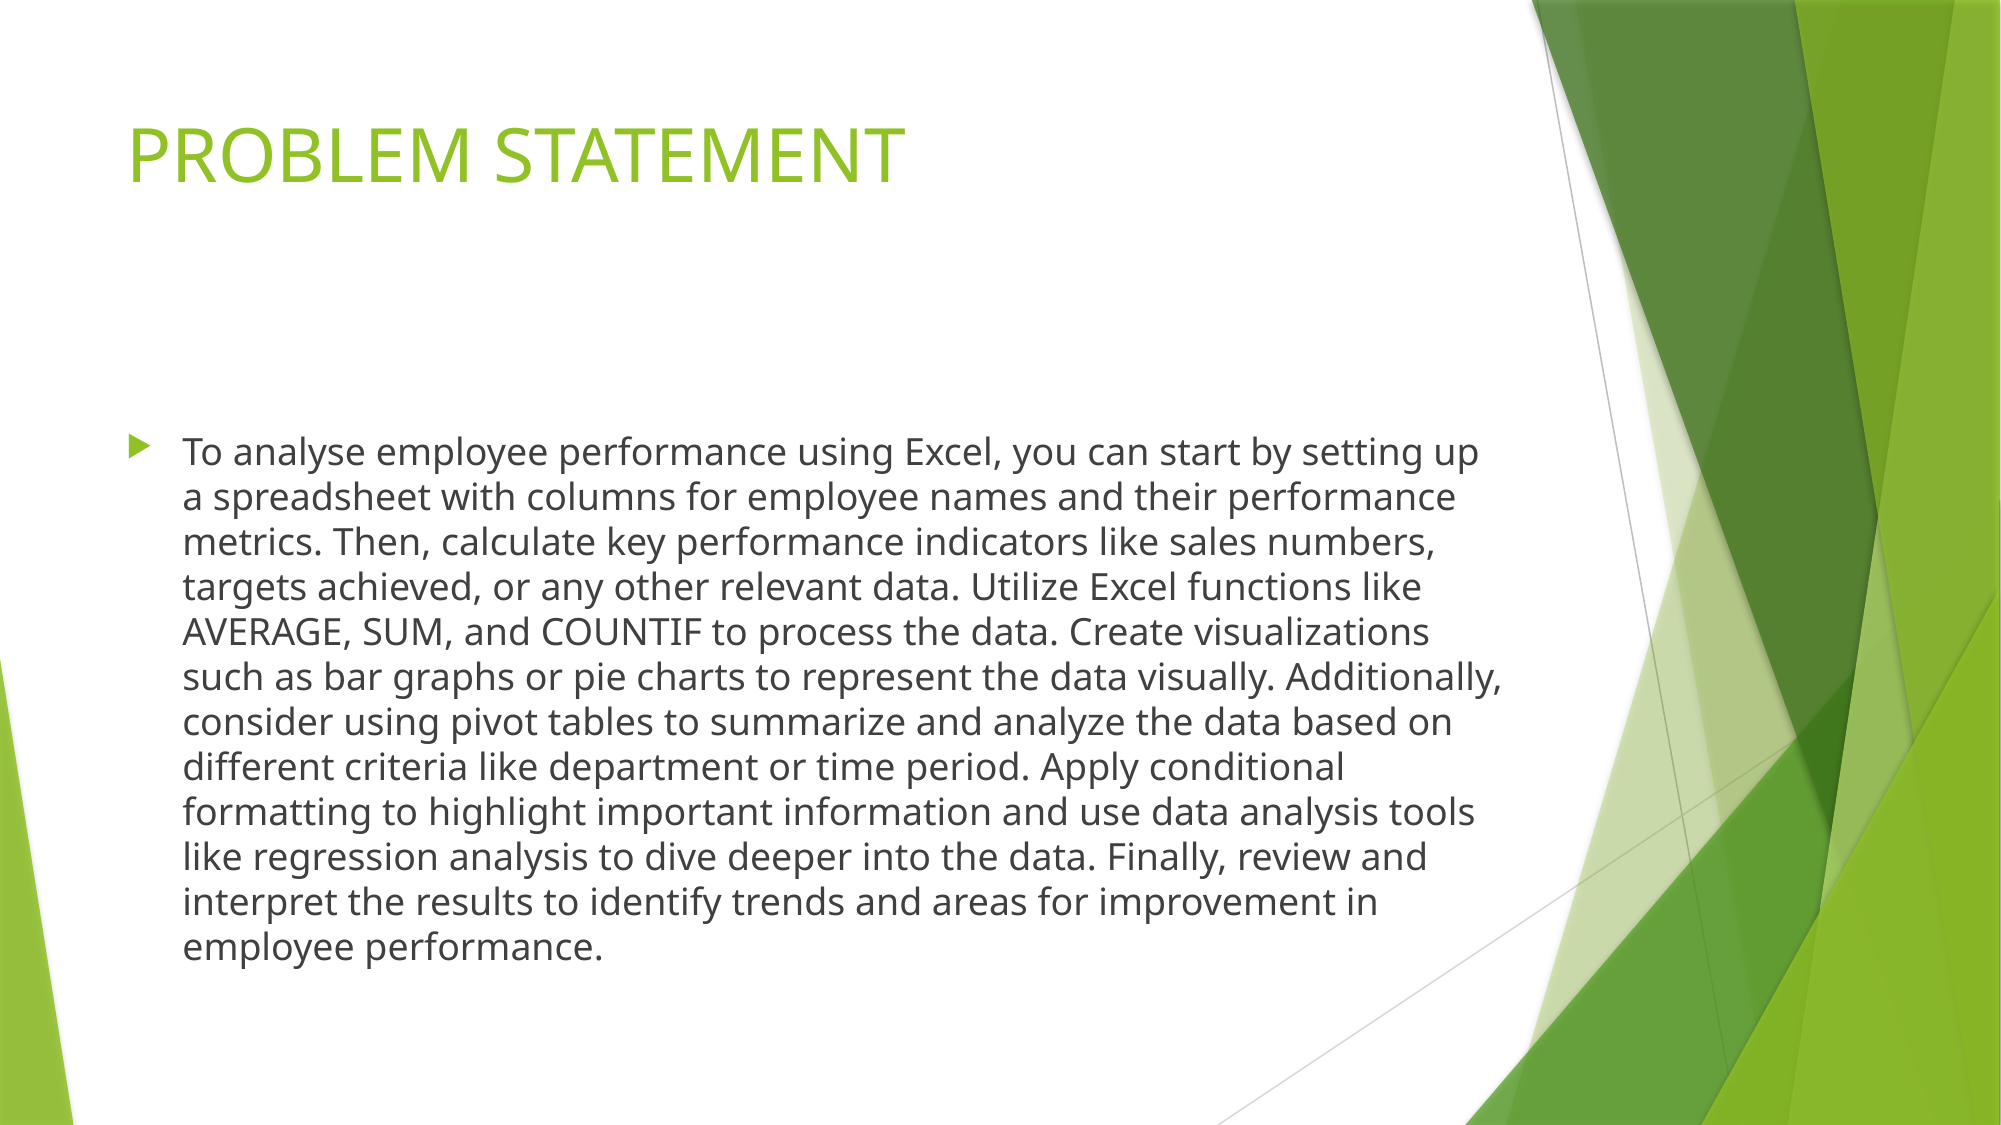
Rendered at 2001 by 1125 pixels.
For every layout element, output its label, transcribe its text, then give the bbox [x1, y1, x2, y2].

list To analyse employee performance using Excel, you can start by setting up a spreadsheet with columns for employee names and their performance metrics. Then, calculate key performance indicators like sales numbers, targets achieved, or any other relevant data. Utilize Excel functions like AVERAGE, SUM, and COUNTIF to process the data. Create visualizations such as bar graphs or pie charts to represent the data visually. Additionally, consider using pivot tables to summarize and analyze the data based on different criteria like department or time period. Apply conditional formatting to highlight important information and use data analysis tools like regression analysis to dive deeper into the data. Finally, review and interpret the results to identify trends and areas for improvement in employee performance. [111, 354, 1522, 992]
title PROBLEM STATEMENT [111, 99, 1522, 317]
